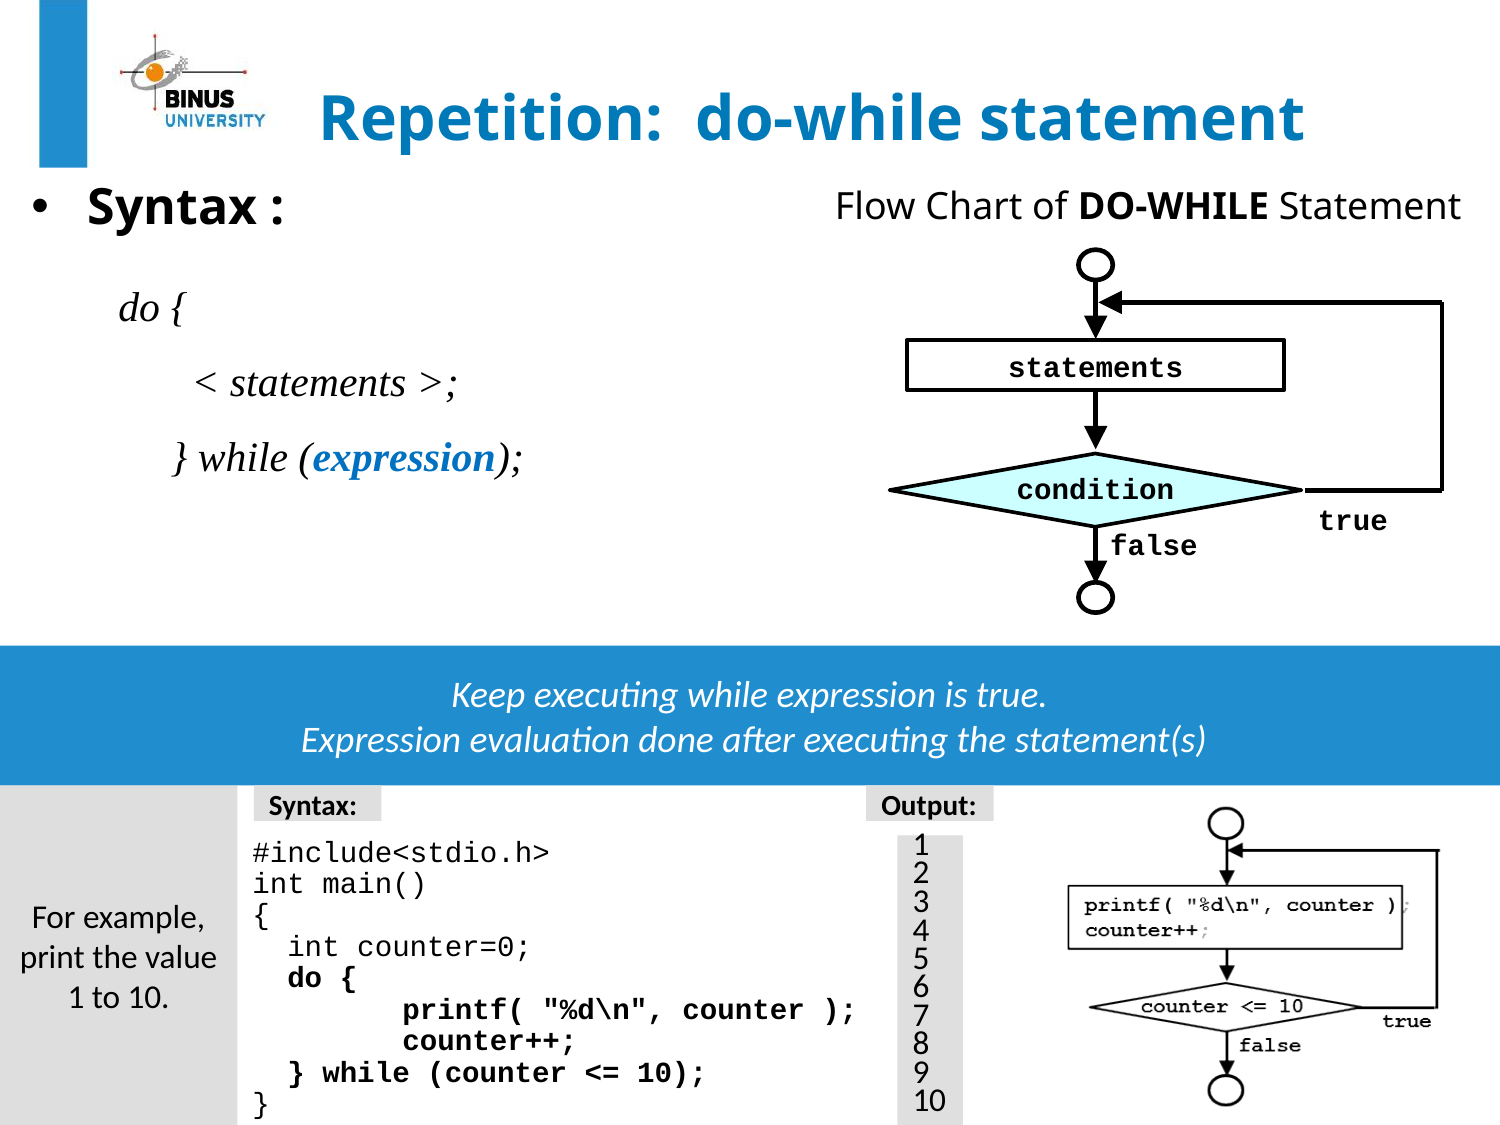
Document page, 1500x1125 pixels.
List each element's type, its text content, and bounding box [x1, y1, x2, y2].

text_box Keep executing while expression is true. Expression evaluation done after executing the statement(s) [0, 645, 1500, 786]
picture [0, 0, 1500, 645]
text_box Syntax: [253, 785, 382, 821]
text_box #include<stdio.h> int main() { int counter=0; do { printf( "%d\n", counter ); counter++; } while (counter <= 10); } [237, 829, 963, 1125]
text_box Syntax : do { < statements >; } while (expression); [16, 167, 682, 509]
text_box Flow Chart of DO-WHILE Statement [796, 176, 1500, 238]
text_box 1 2 3 4 5 6 7 8 9 10 [897, 835, 963, 1125]
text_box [889, 249, 1443, 613]
picture [238, 786, 1500, 1125]
title Repetition: do-while statement [125, 50, 1500, 180]
text_box For example, print the value 1 to 10. [0, 785, 238, 1125]
text_box Output: [866, 785, 994, 821]
